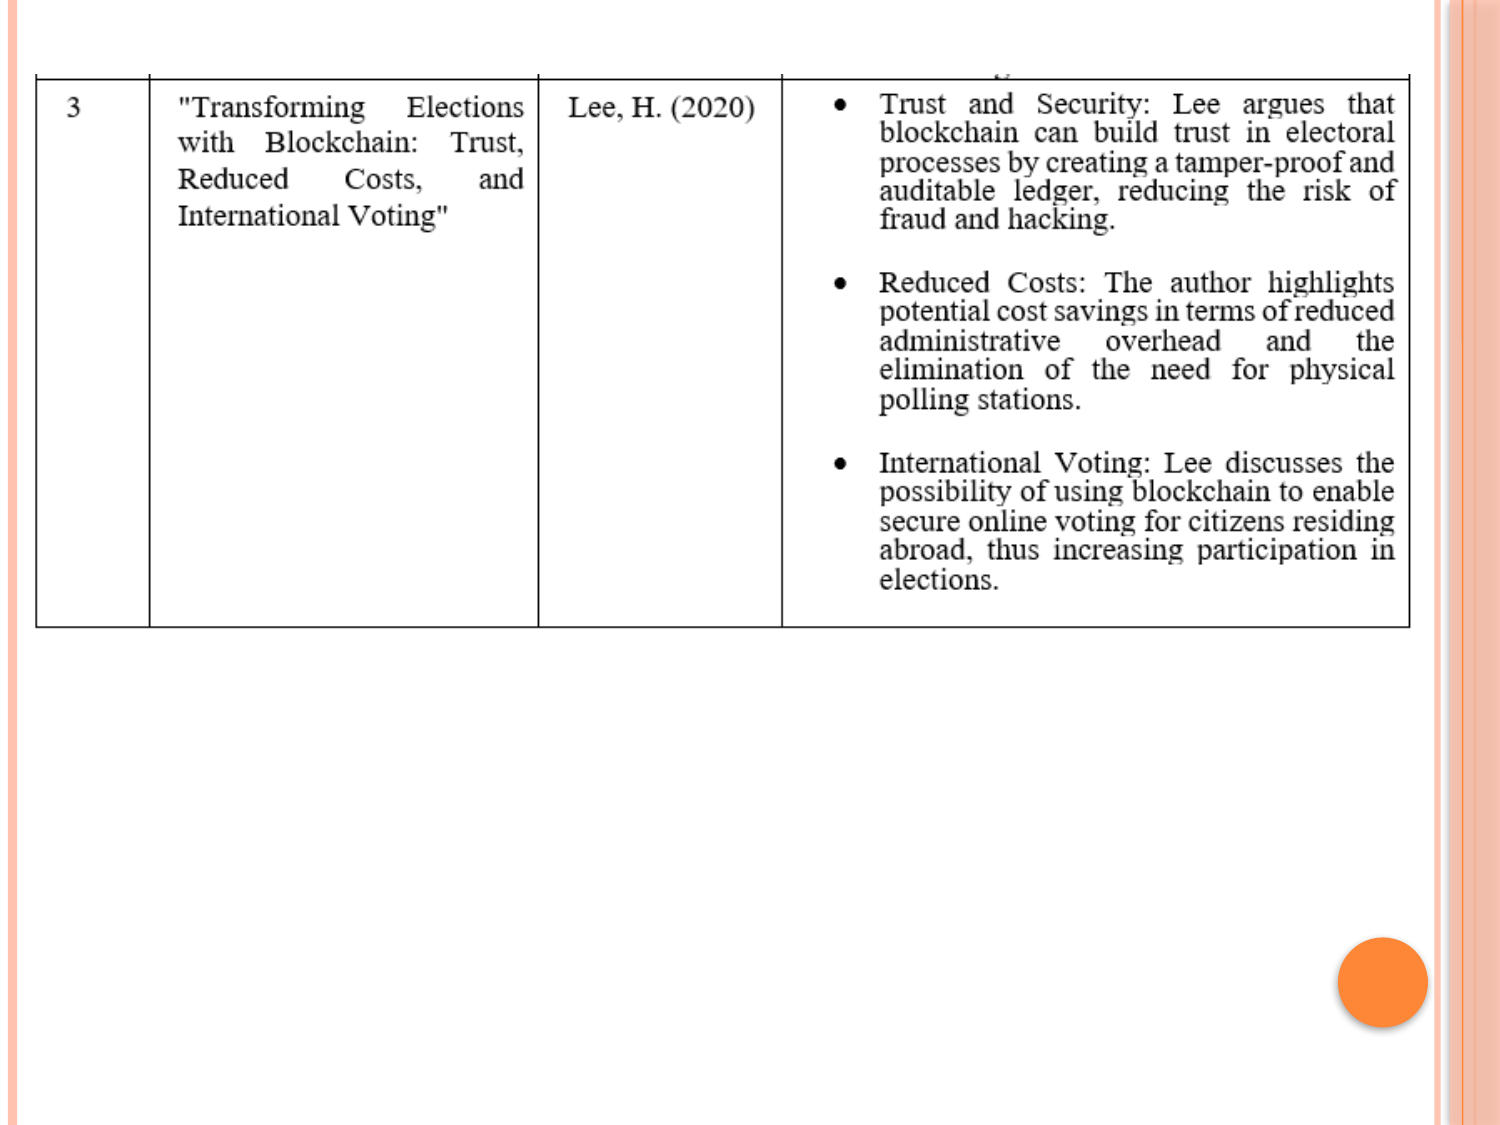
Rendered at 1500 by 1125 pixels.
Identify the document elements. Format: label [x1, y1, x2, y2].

picture [24, 74, 1419, 636]
